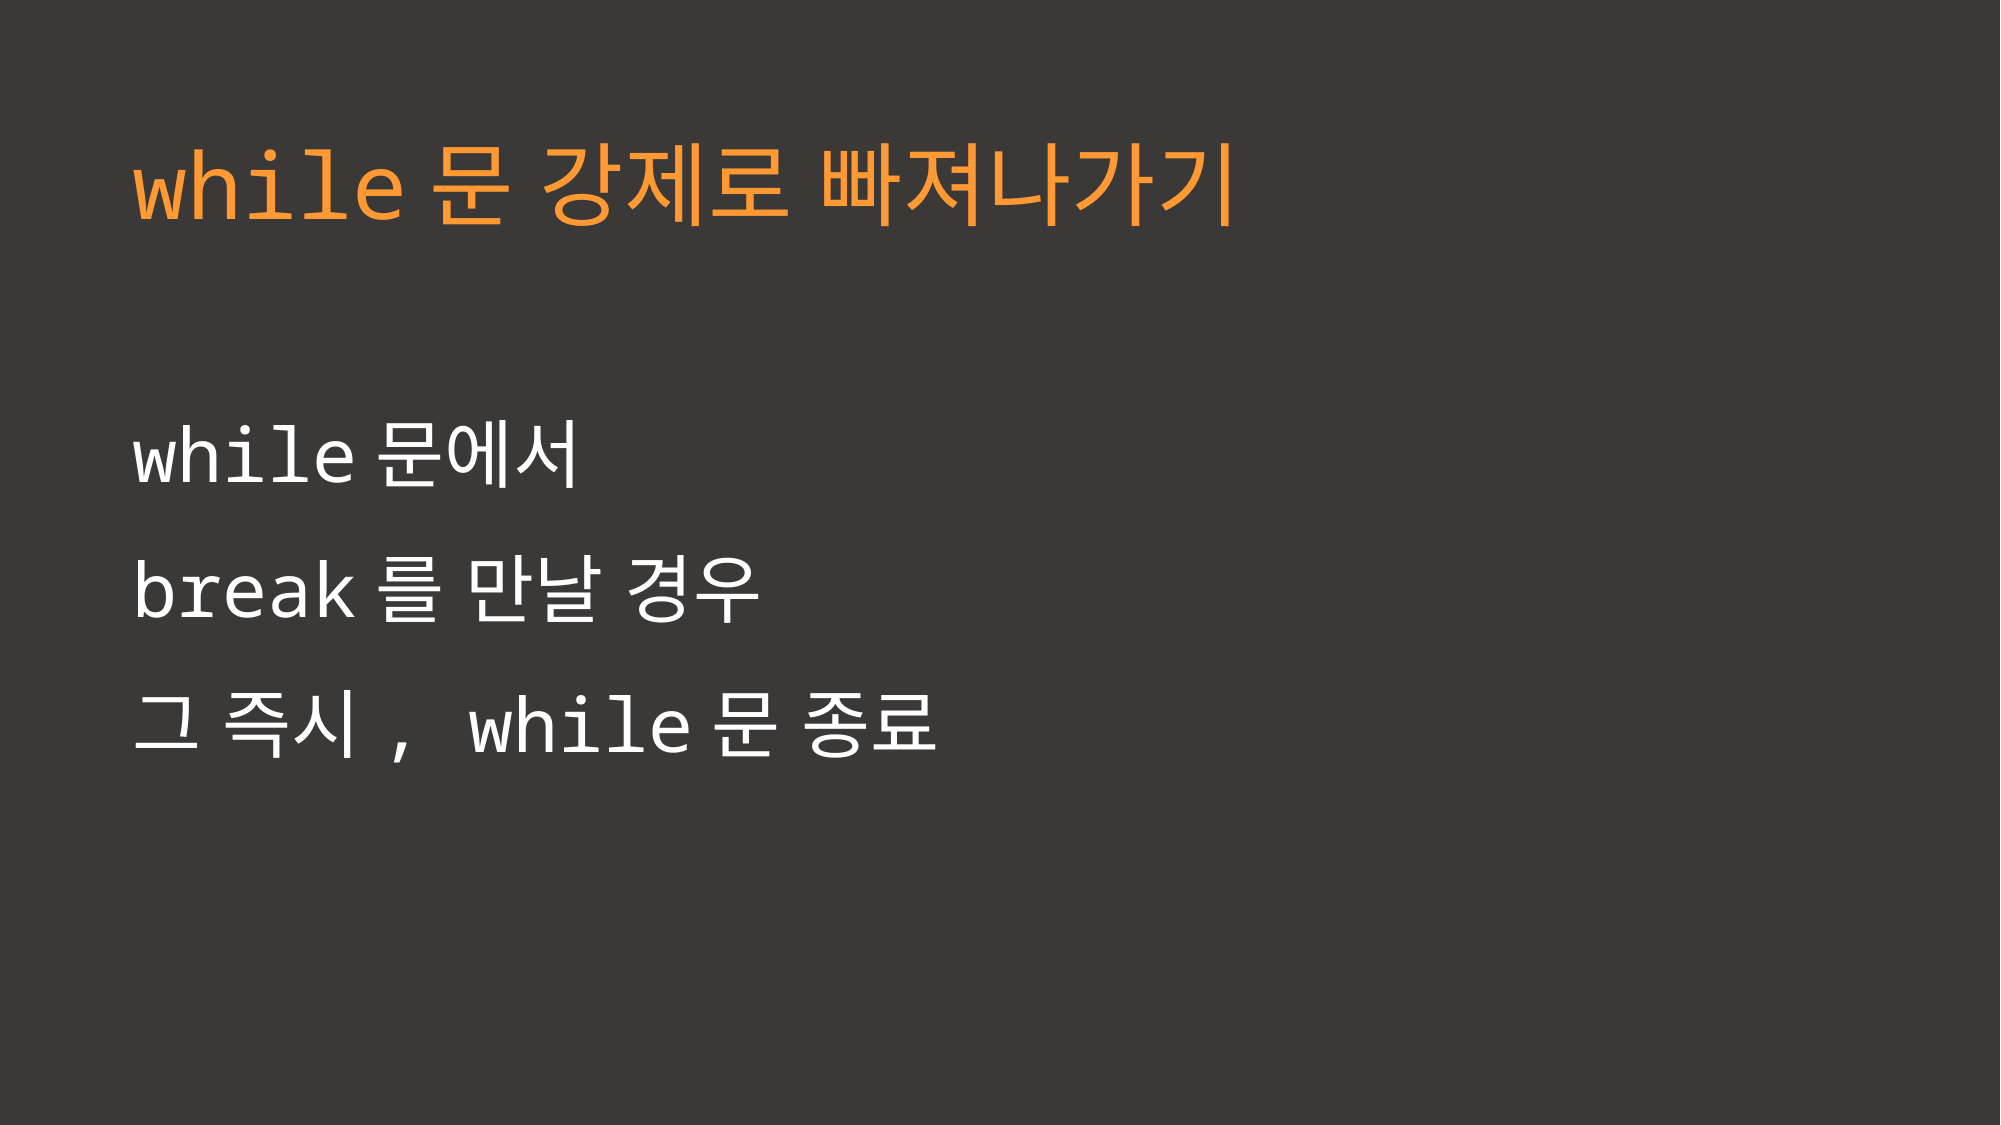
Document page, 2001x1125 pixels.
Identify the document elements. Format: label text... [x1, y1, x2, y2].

text_box while문에서 break를 만날 경우 그 즉시, while문 종료 [117, 354, 1570, 910]
text_box while문 강제로 빠져나가기 [117, 120, 1345, 245]
